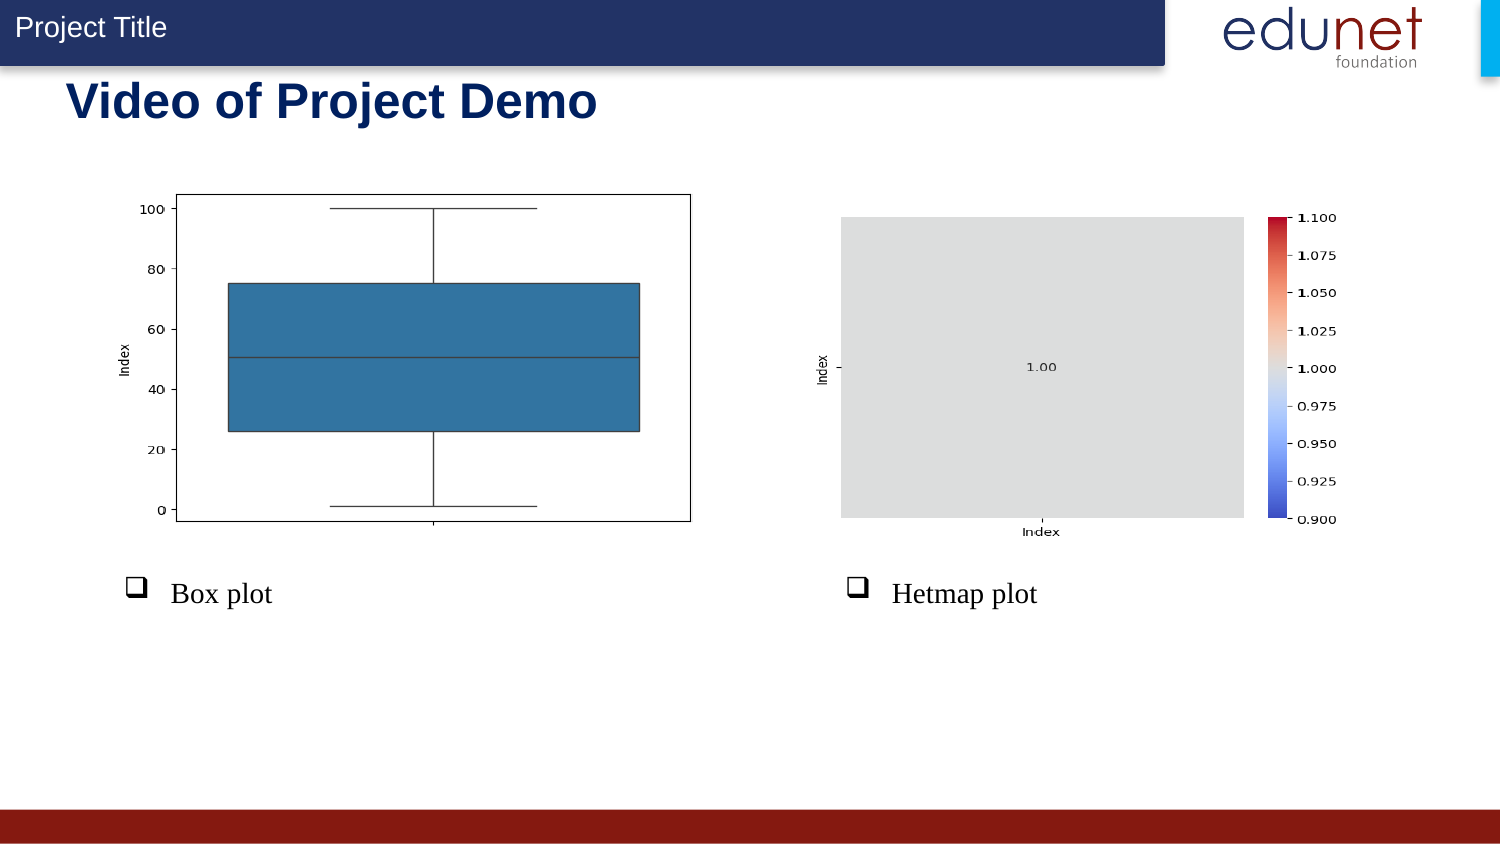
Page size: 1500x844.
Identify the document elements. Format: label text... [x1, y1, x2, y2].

text_box Hetmap plot [830, 566, 1369, 617]
picture [769, 207, 1369, 548]
picture [108, 183, 720, 531]
picture [1219, 4, 1424, 61]
text_box Video of Project Demo [50, 61, 1449, 137]
text_box Box plot [109, 566, 720, 617]
